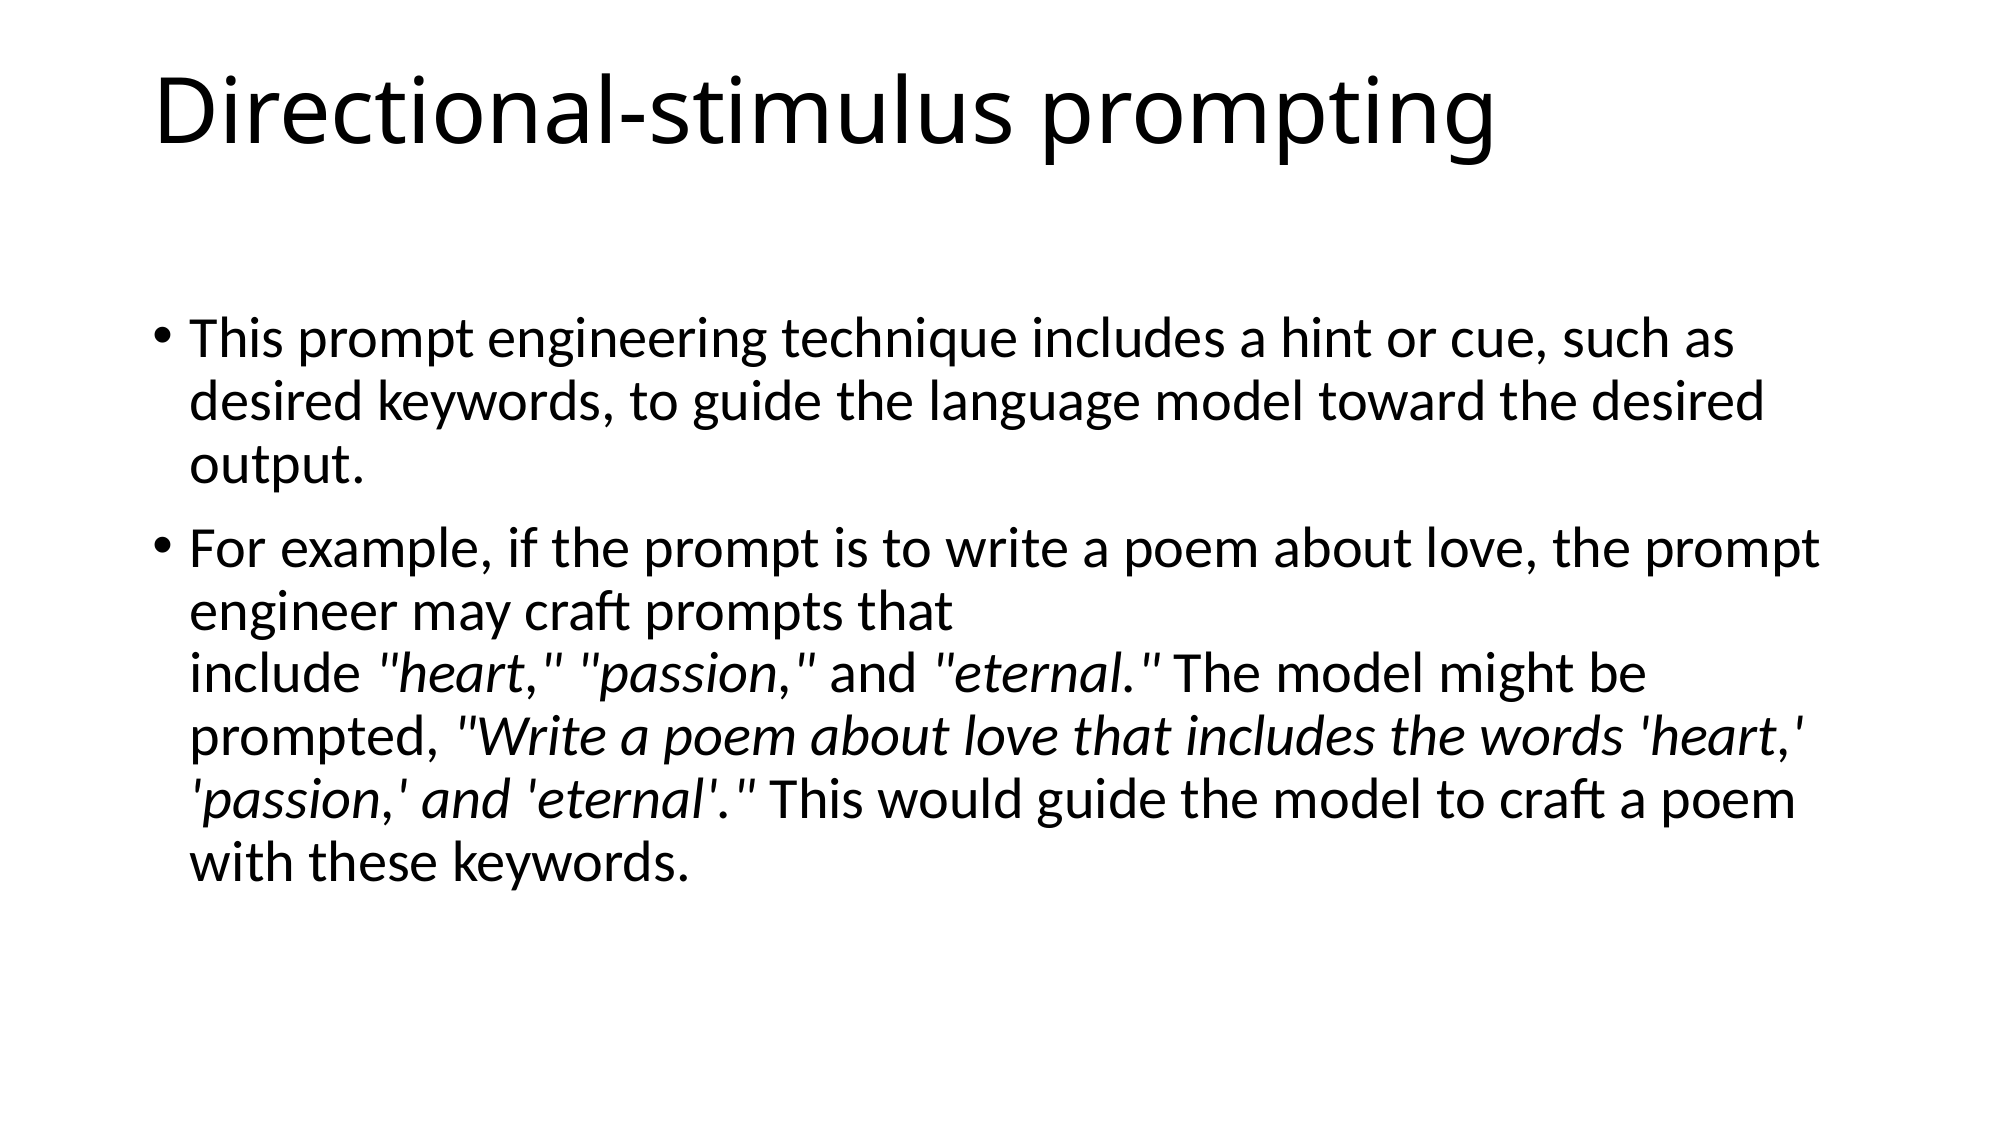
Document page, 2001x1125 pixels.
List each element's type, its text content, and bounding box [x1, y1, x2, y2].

list This prompt engineering technique includes a hint or cue, such as desired keywords, to guide the language model toward the desired output. For example, if the prompt is to write a poem about love, the prompt engineer may craft prompts that include "heart," "passion," and "eternal." The model might be prompted, "Write a poem about love that includes the words 'heart,' 'passion,' and 'eternal'." This would guide the model to craft a poem with these keywords. [137, 299, 1863, 1014]
title Directional-stimulus prompting [137, 59, 1863, 278]
